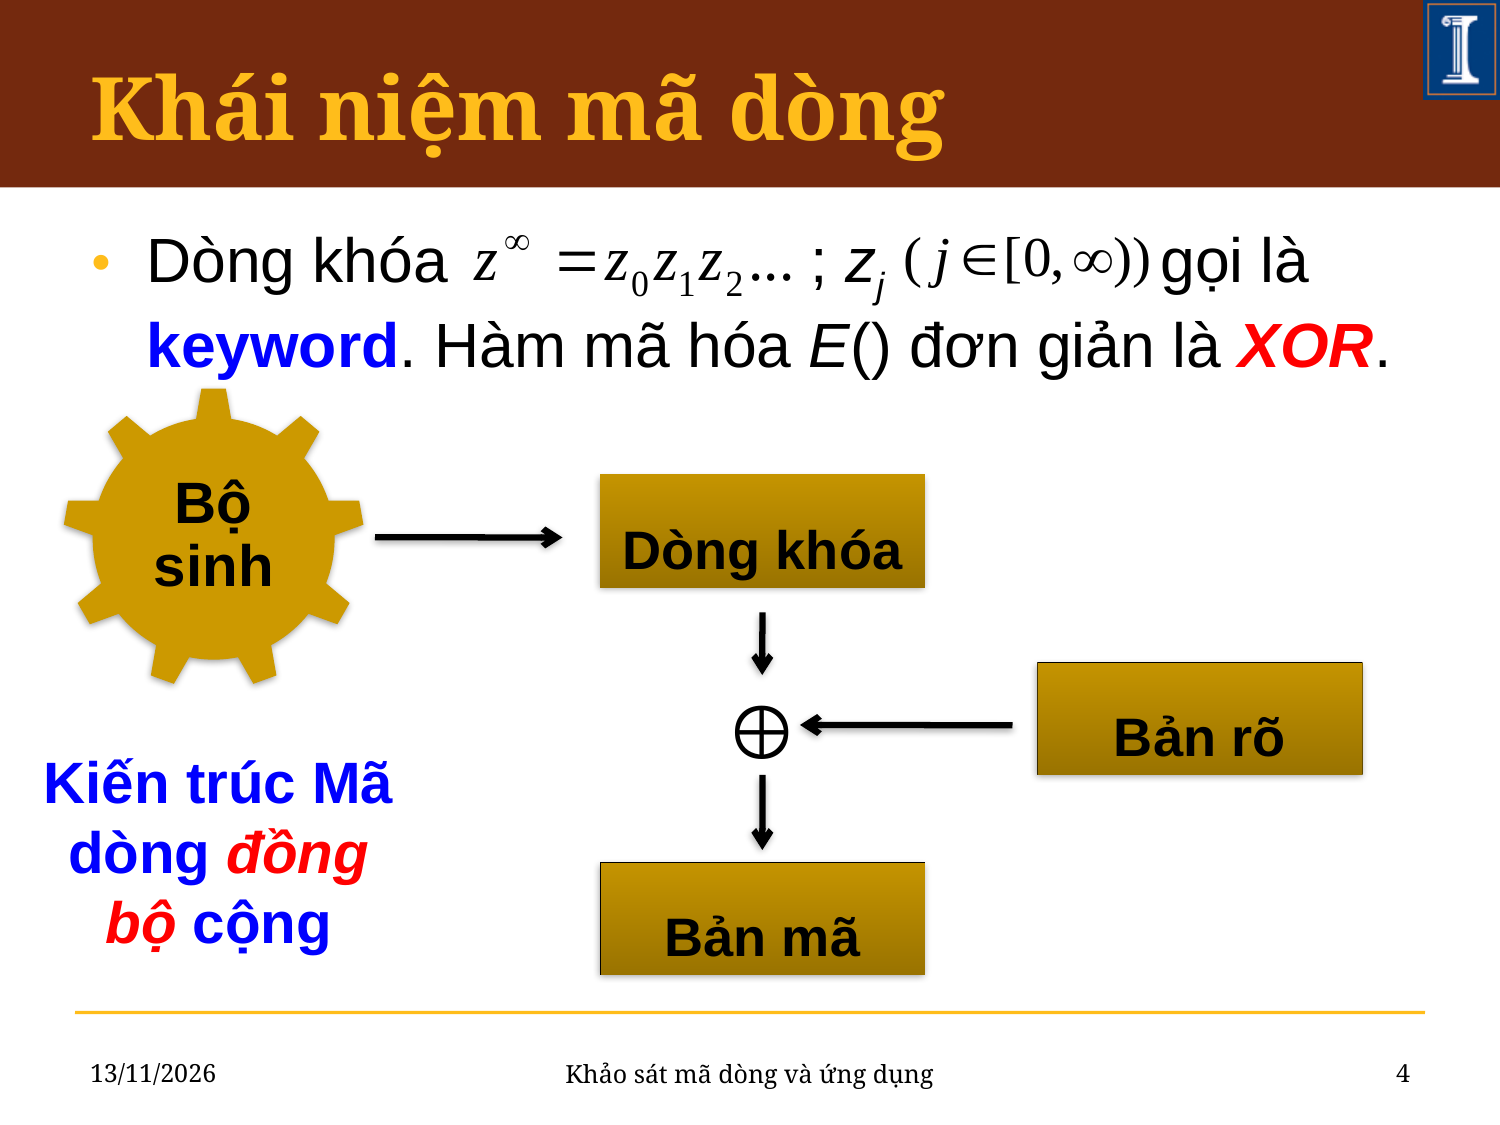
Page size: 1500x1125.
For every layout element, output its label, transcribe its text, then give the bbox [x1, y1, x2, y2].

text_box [62, 387, 366, 691]
title Khái niệm mã dòng [74, 45, 1426, 188]
text_box Dòng khóa [600, 474, 925, 588]
footer Khảo sát mã dòng và ứng dụng [512, 1024, 988, 1101]
text_box Kiến trúc Mã dòng đồng bộ cộng [24, 737, 413, 963]
list Dòng khóa ; zj gọi là keyword. Hàm mã hóa E() đơn giản là XOR. [74, 212, 1426, 1006]
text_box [895, 224, 1163, 301]
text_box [462, 212, 805, 313]
text_box Bản rõ [1037, 662, 1363, 775]
text_box Bản mã [600, 862, 925, 975]
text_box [712, 674, 813, 783]
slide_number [74, 1023, 426, 1100]
slide_number 4 [1074, 1023, 1426, 1100]
